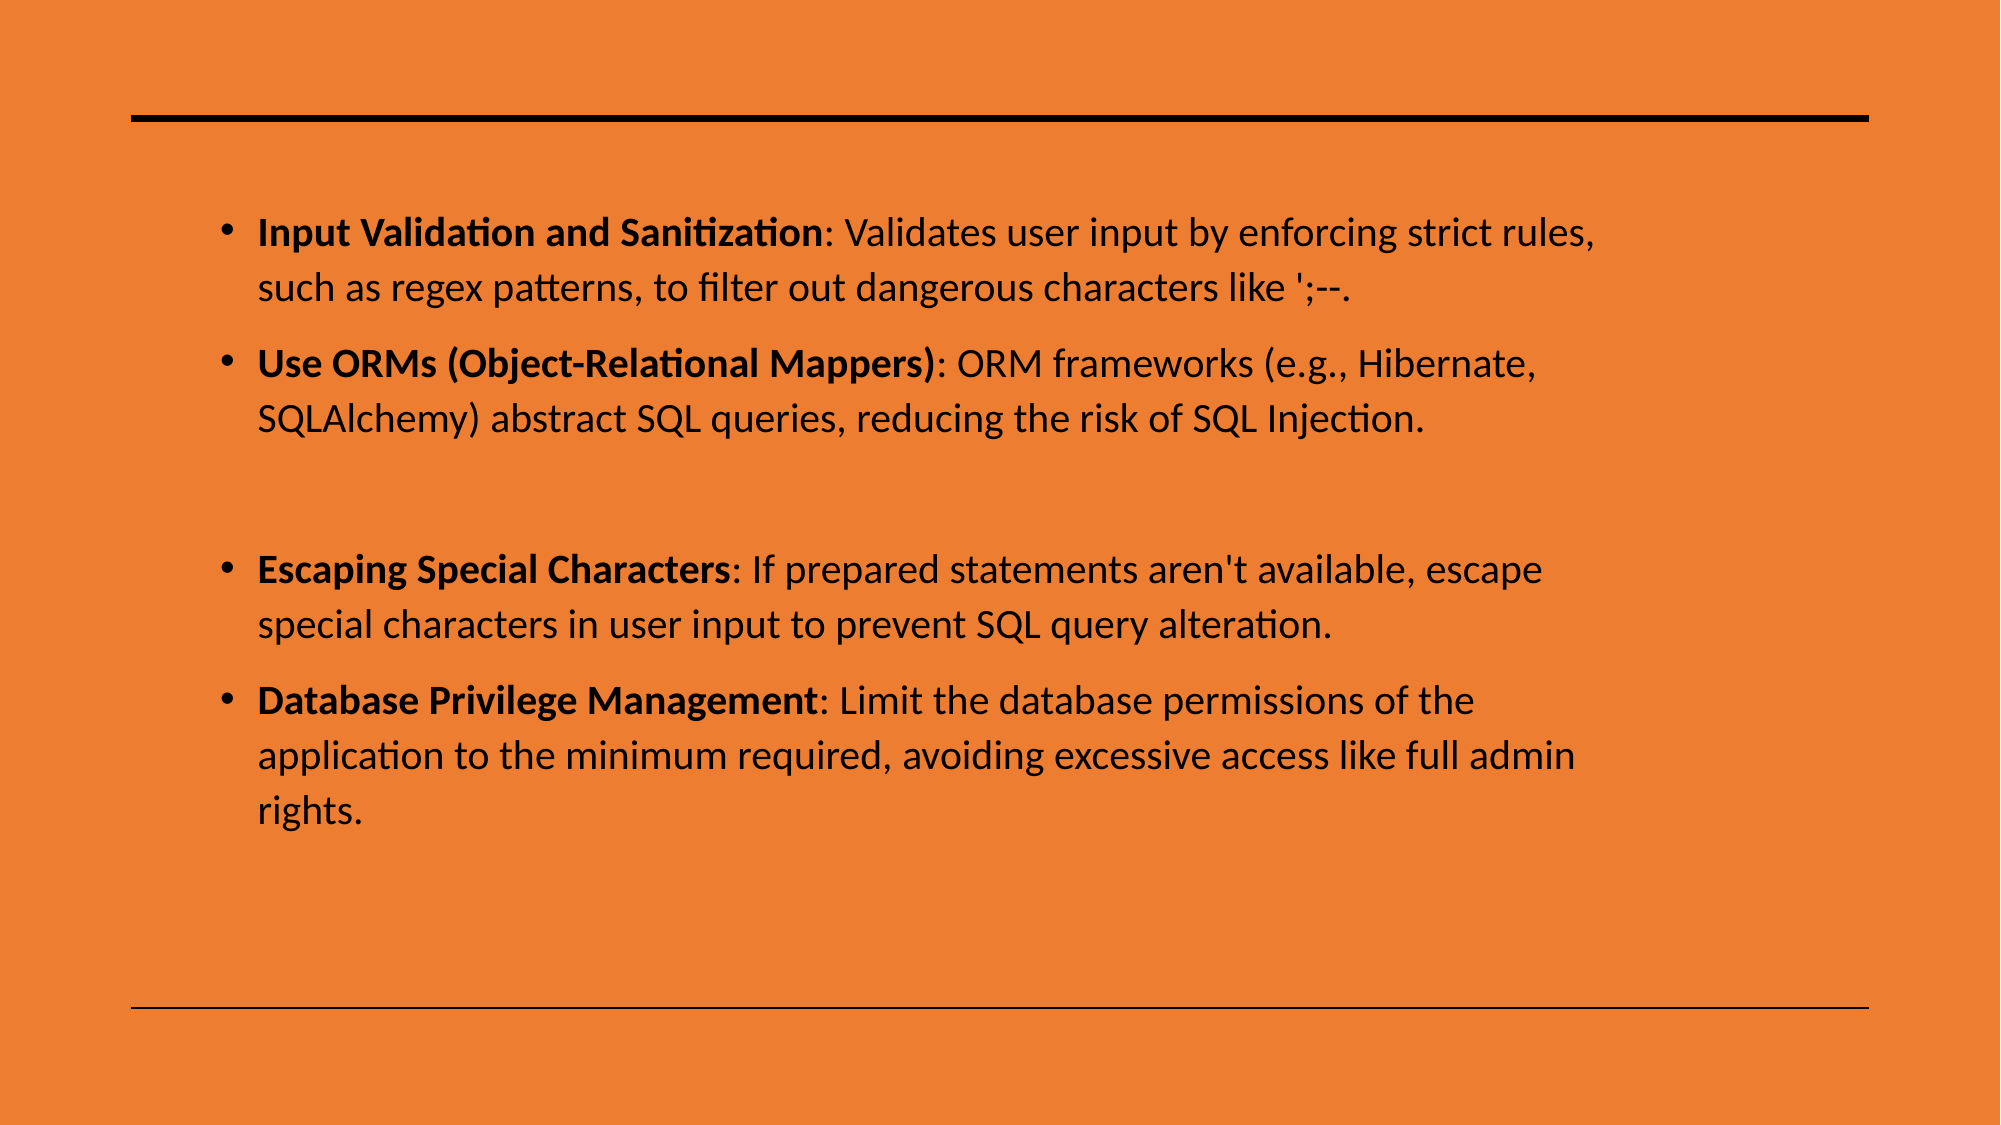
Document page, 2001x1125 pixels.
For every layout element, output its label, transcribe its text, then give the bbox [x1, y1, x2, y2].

list Input Validation and Sanitization: Validates user input by enforcing strict rules, such as regex patterns, to filter out dangerous characters like ';--. Use ORMs (Object-Relational Mappers): ORM frameworks (e.g., Hibernate, SQLAlchemy) abstract SQL queries, reducing the risk of SQL Injection. Escaping Special Characters: If prepared statements aren't available, escape special characters in user input to prevent SQL query alteration. Database Privilege Management: Limit the database permissions of the application to the minimum required, avoiding excessive access like full admin rights. [205, 192, 1632, 1076]
